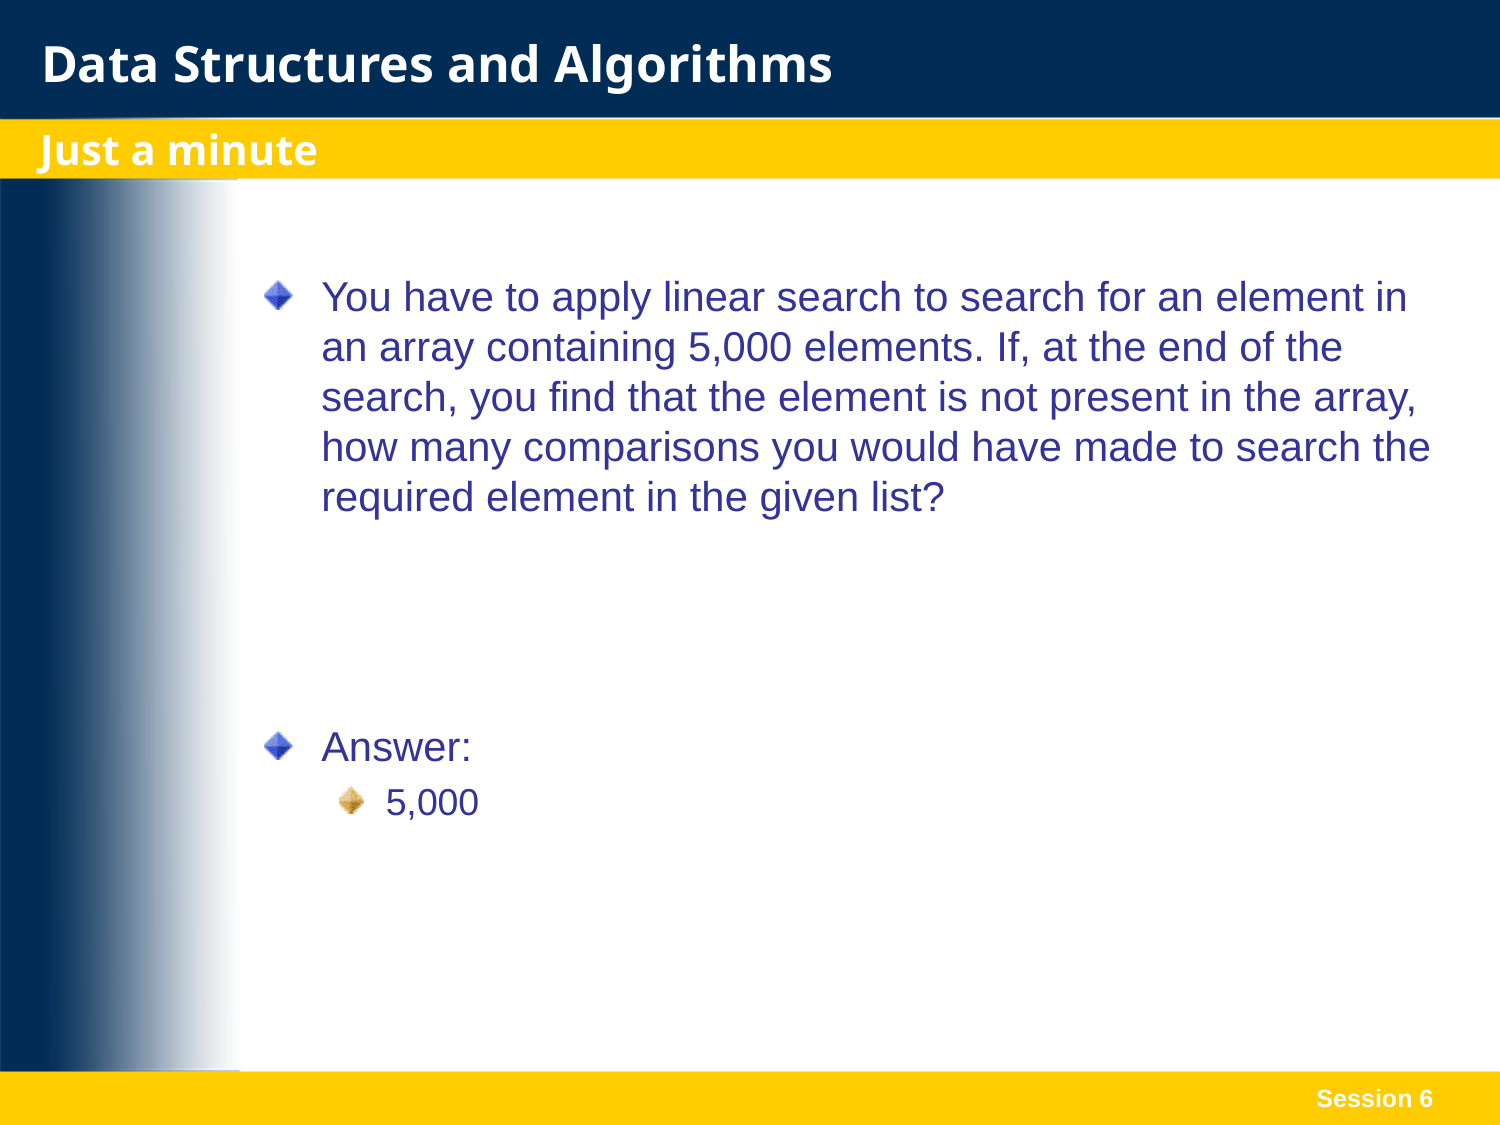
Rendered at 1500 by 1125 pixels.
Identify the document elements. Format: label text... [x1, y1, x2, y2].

text_box Answer: 5,000 [250, 712, 1451, 1012]
picture [0, 0, 1500, 1125]
text_box Just a minute [25, 116, 1151, 182]
text_box You have to apply linear search to search for an element in an array containing 5,000 elements. If, at the end of the search, you find that the element is not present in the array, how many comparisons you would have made to search the required element in the given list? [250, 262, 1451, 663]
